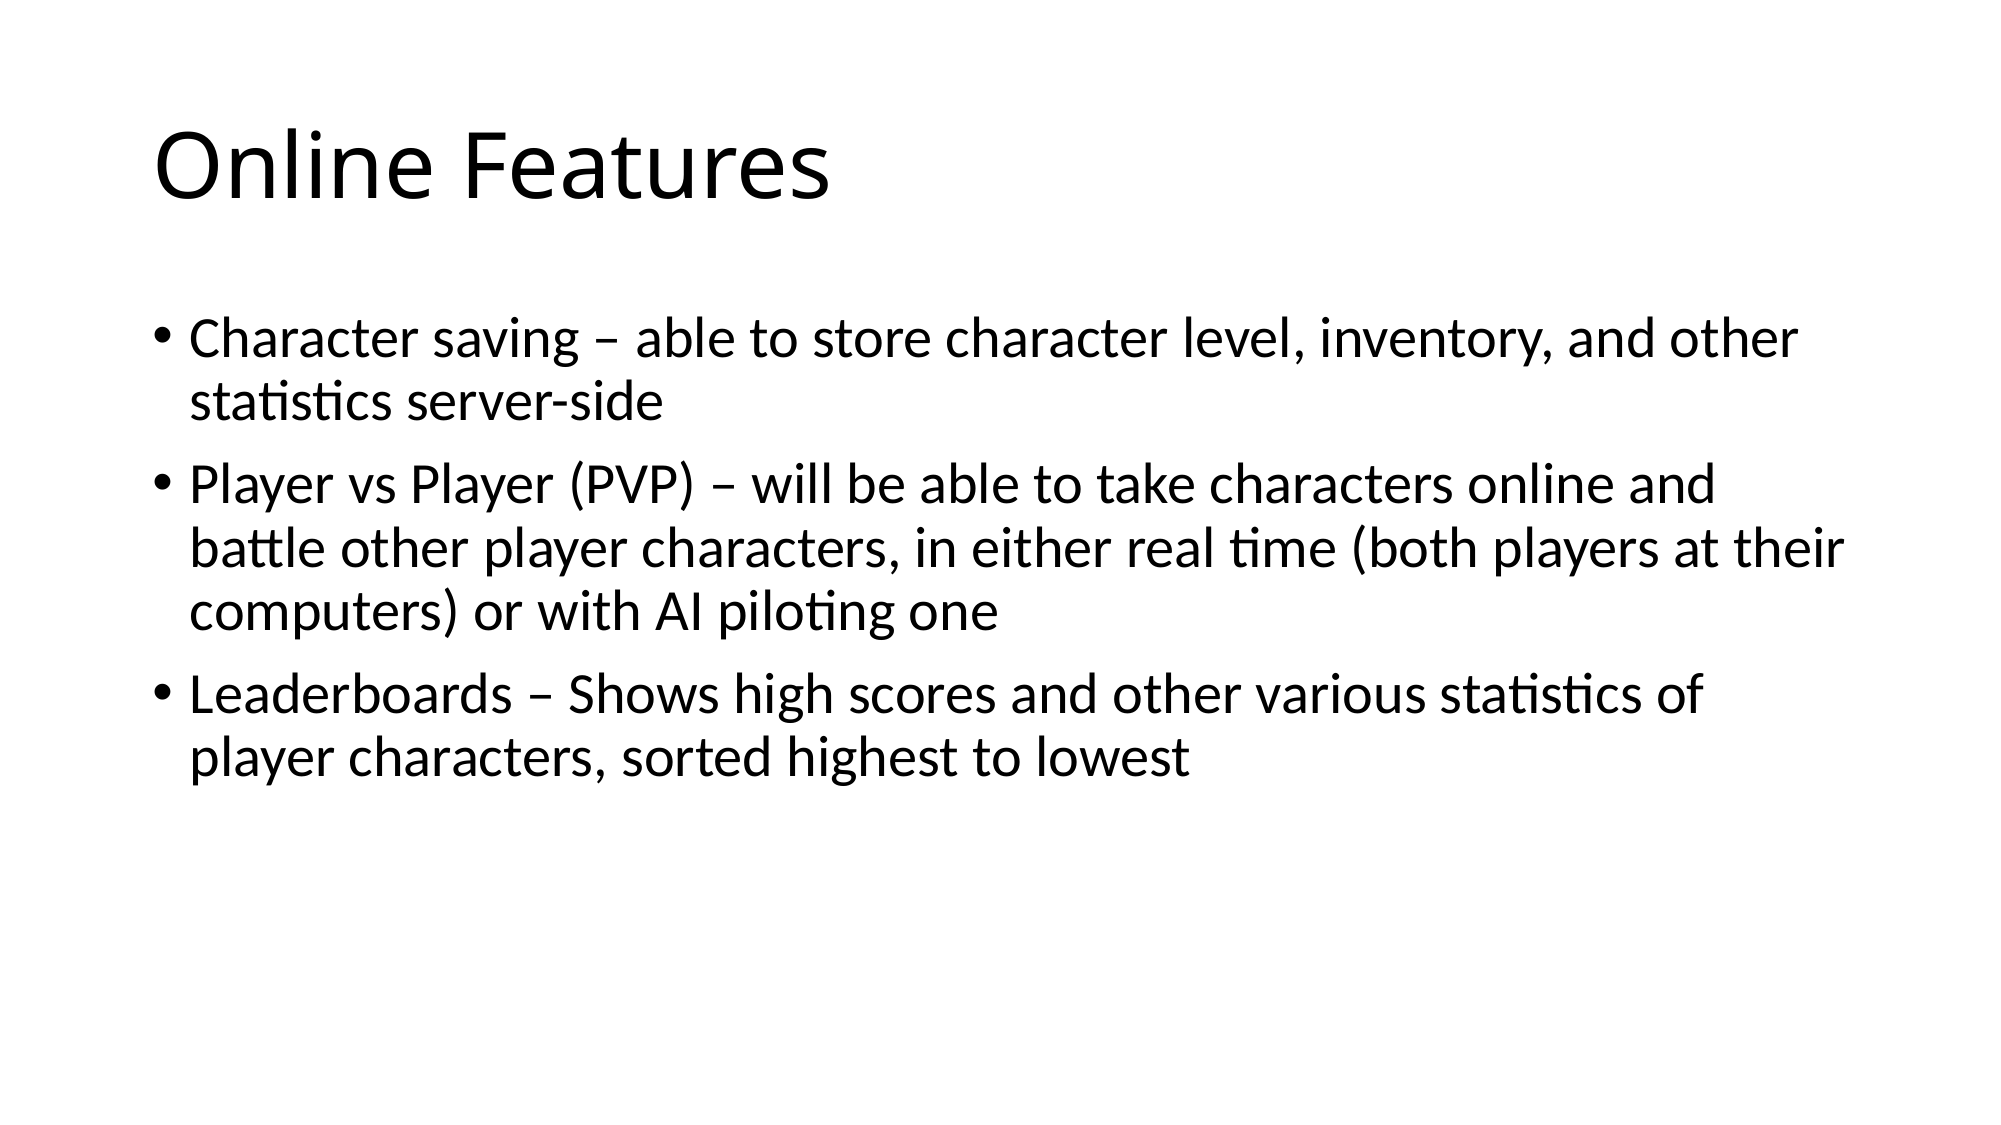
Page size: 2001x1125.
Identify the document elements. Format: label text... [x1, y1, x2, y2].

list Character saving – able to store character level, inventory, and other statistics server-side Player vs Player (PVP) – will be able to take characters online and battle other player characters, in either real time (both players at their computers) or with AI piloting one Leaderboards – Shows high scores and other various statistics of player characters, sorted highest to lowest [137, 299, 1863, 1014]
title Online Features [137, 59, 1863, 278]
